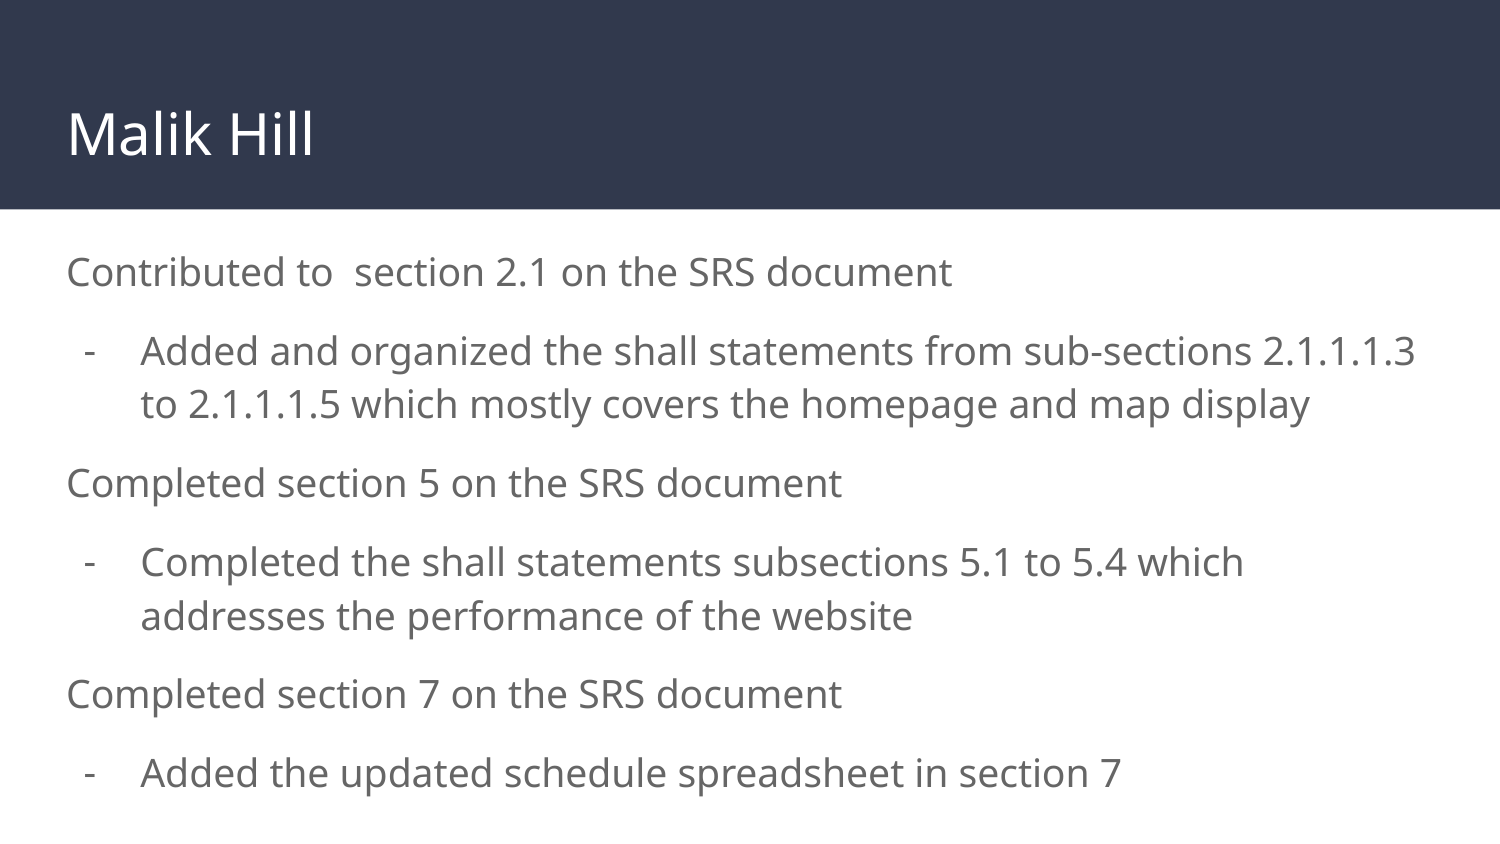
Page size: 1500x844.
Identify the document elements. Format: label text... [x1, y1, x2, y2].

title Malik Hill [51, 82, 1449, 185]
list Contributed to section 2.1 on the SRS document Added and organized the shall statements from sub-sections 2.1.1.1.3 to 2.1.1.1.5 which mostly covers the homepage and map display Completed section 5 on the SRS document Completed the shall statements subsections 5.1 to 5.4 which addresses the performance of the website Completed section 7 on the SRS document Added the updated schedule spreadsheet in section 7 [51, 225, 1449, 829]
